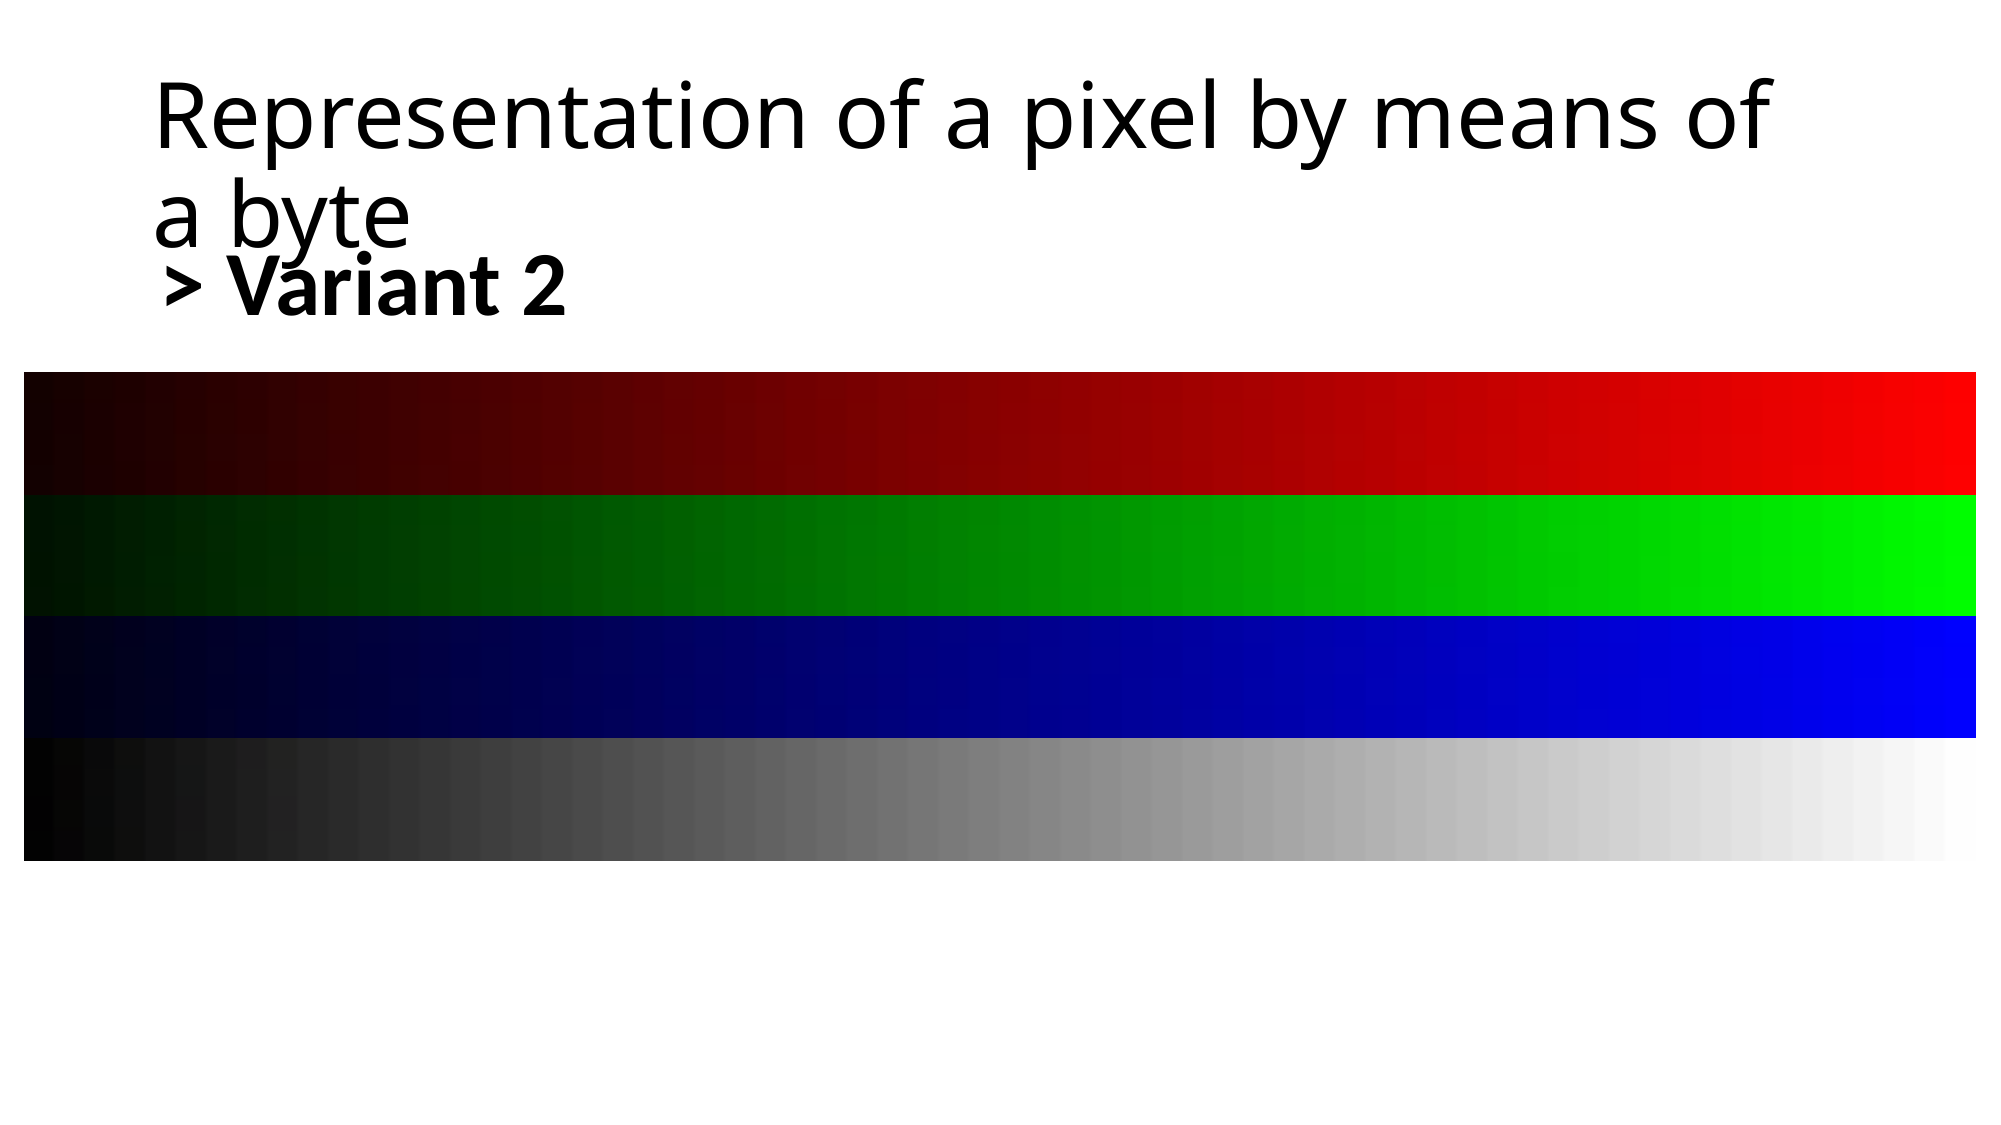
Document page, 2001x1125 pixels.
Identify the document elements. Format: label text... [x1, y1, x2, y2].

picture [23, 372, 1976, 861]
text_box > Variant 2 [145, 278, 592, 342]
text_box Representation of a pixel by means of a byte [137, 59, 1863, 278]
